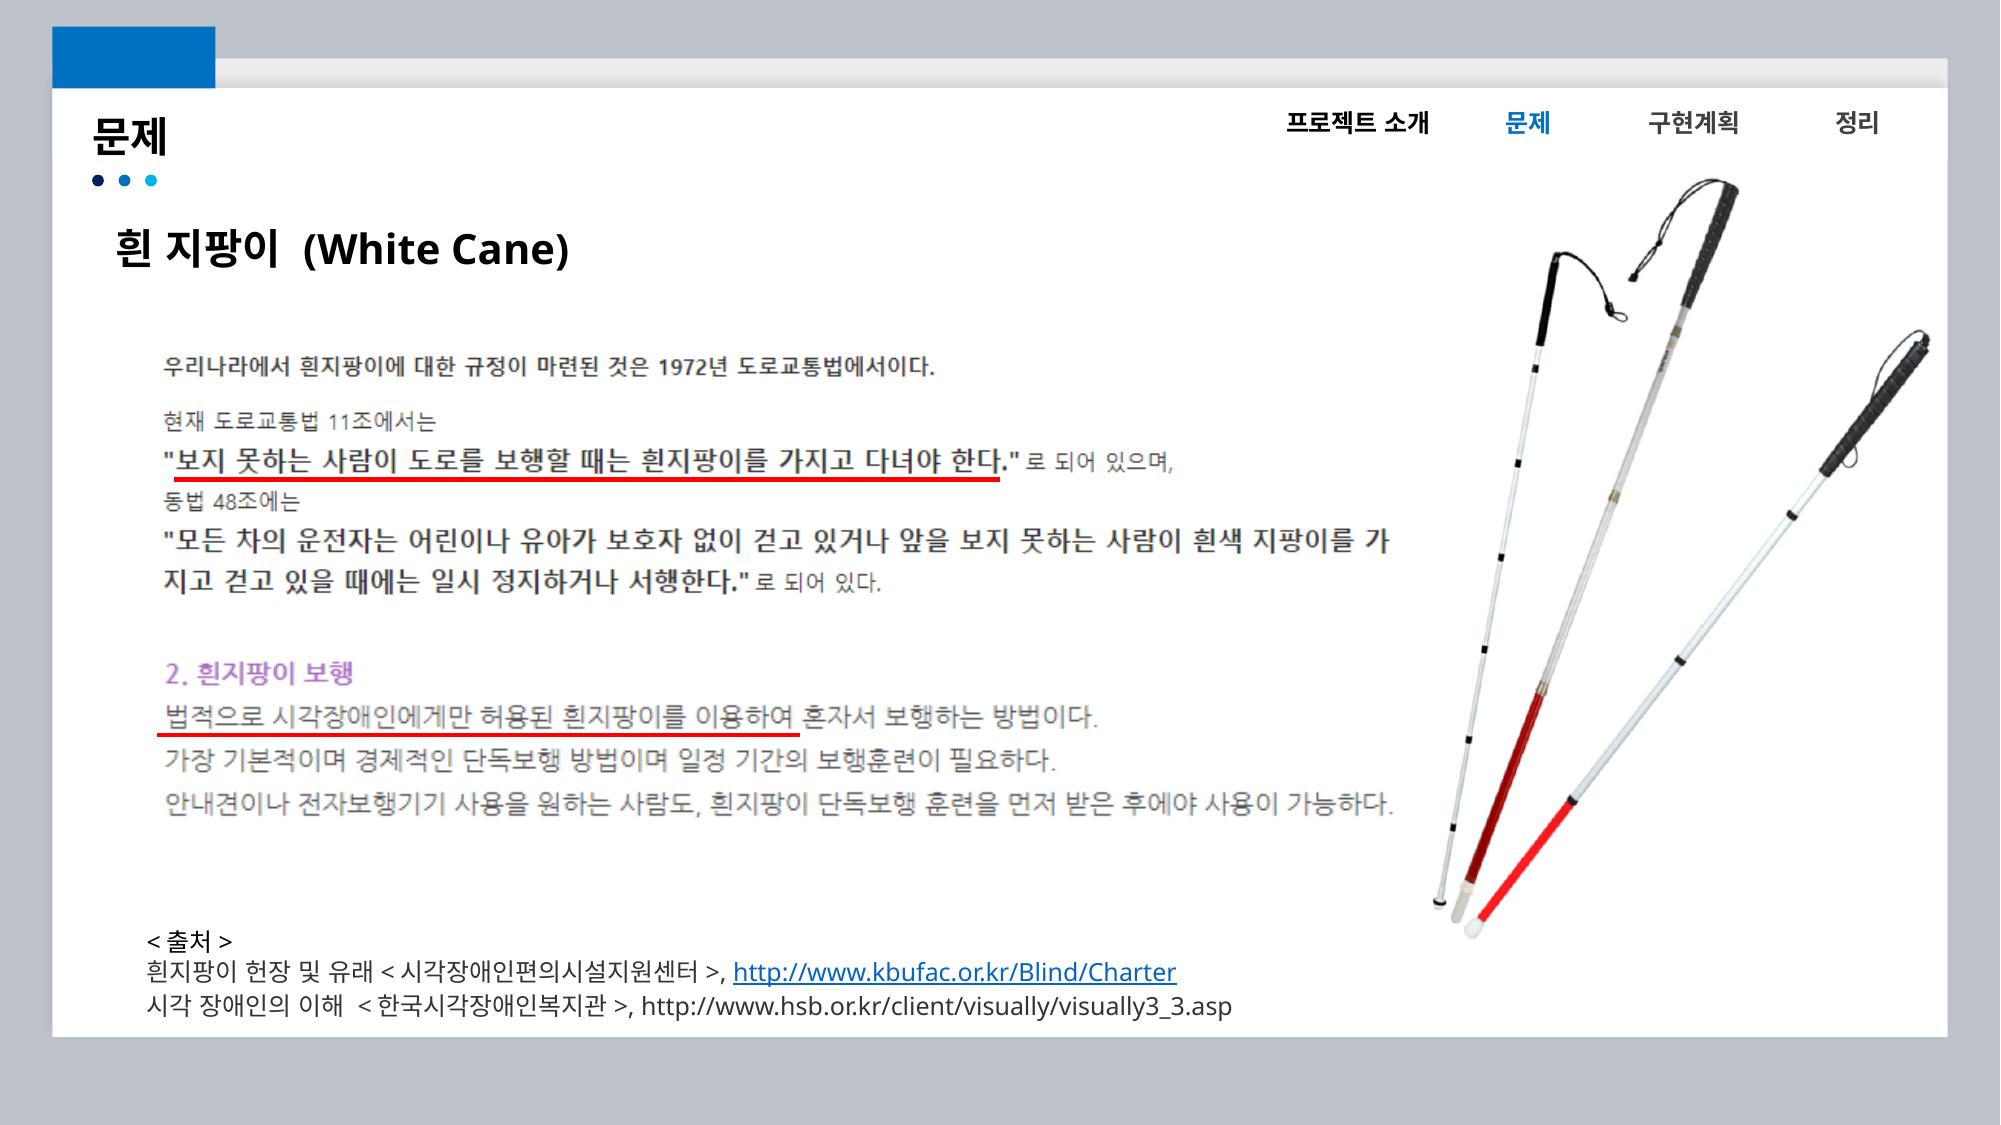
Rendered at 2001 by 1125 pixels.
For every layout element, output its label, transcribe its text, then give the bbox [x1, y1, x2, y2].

picture [133, 146, 1961, 952]
text_box 문제 [77, 103, 185, 169]
text_box [143, 173, 158, 188]
text_box [117, 173, 132, 188]
text_box [51, 26, 217, 89]
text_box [1263, 100, 1899, 146]
text_box <출처> 흰지팡이 헌장 및 유래<시각장애인편의시설지원센터>, http://www.kbufac.or.kr/Blind/Charter 시각 장애인의 이해 <한국시각장애인복지관>, http://www.hsb.or.kr/client/visually/visually3_3.asp [131, 918, 1249, 1073]
text_box 흰 지팡이 (White Cane) [100, 215, 585, 280]
text_box [90, 173, 105, 188]
